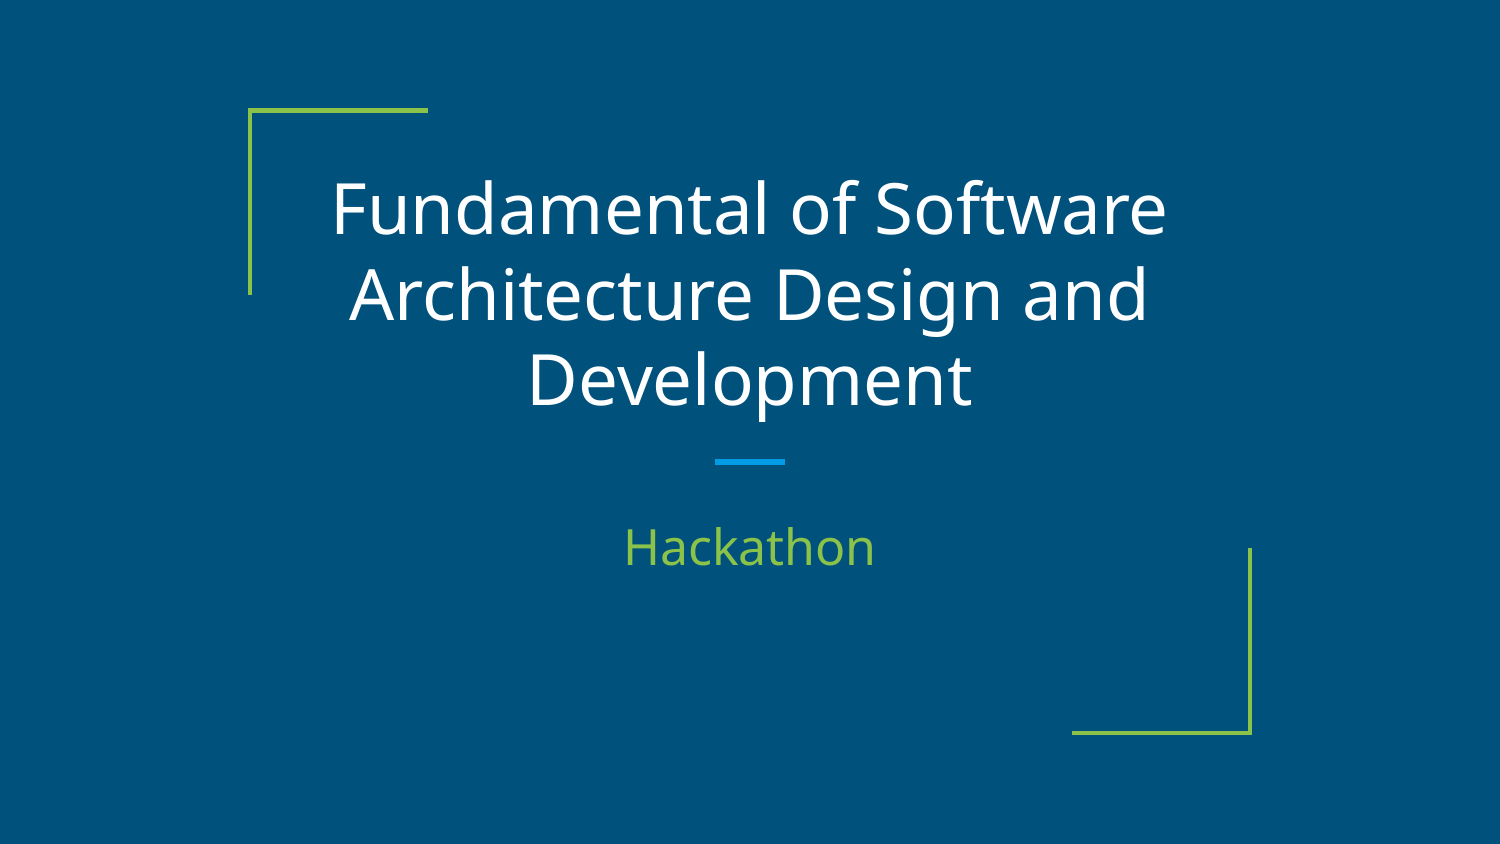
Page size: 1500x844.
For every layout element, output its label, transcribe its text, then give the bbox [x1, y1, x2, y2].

title Fundamental of Software Architecture Design and Development [275, 195, 1225, 435]
subtitle Hackathon [275, 500, 1225, 650]
